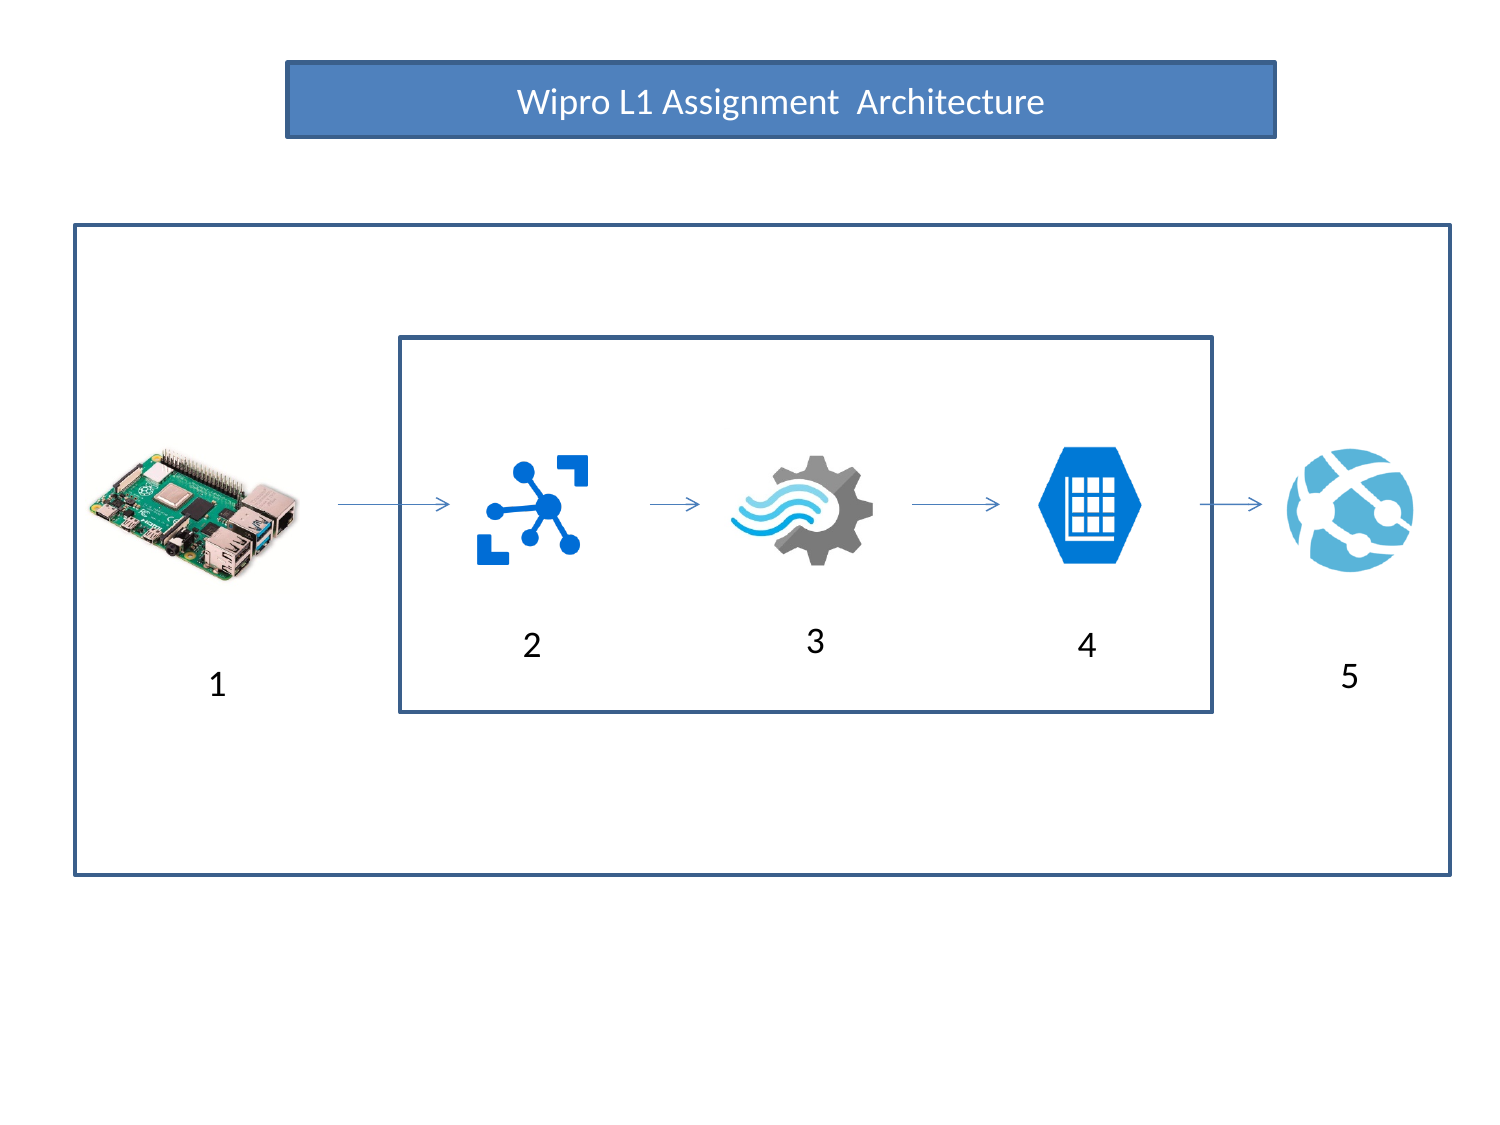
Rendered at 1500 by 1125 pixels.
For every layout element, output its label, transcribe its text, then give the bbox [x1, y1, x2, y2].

text_box 3 [791, 608, 840, 669]
picture [85, 432, 301, 594]
picture [476, 454, 588, 566]
picture [1274, 437, 1426, 584]
text_box 2 [507, 612, 557, 673]
text_box 1 [192, 651, 242, 712]
text_box 4 [1062, 612, 1112, 673]
text_box 5 [1325, 643, 1375, 704]
text_box Wipro L1 Assignment Architecture [285, 60, 1277, 139]
picture [723, 428, 888, 592]
picture [978, 437, 1201, 572]
text_box [73, 223, 1452, 877]
